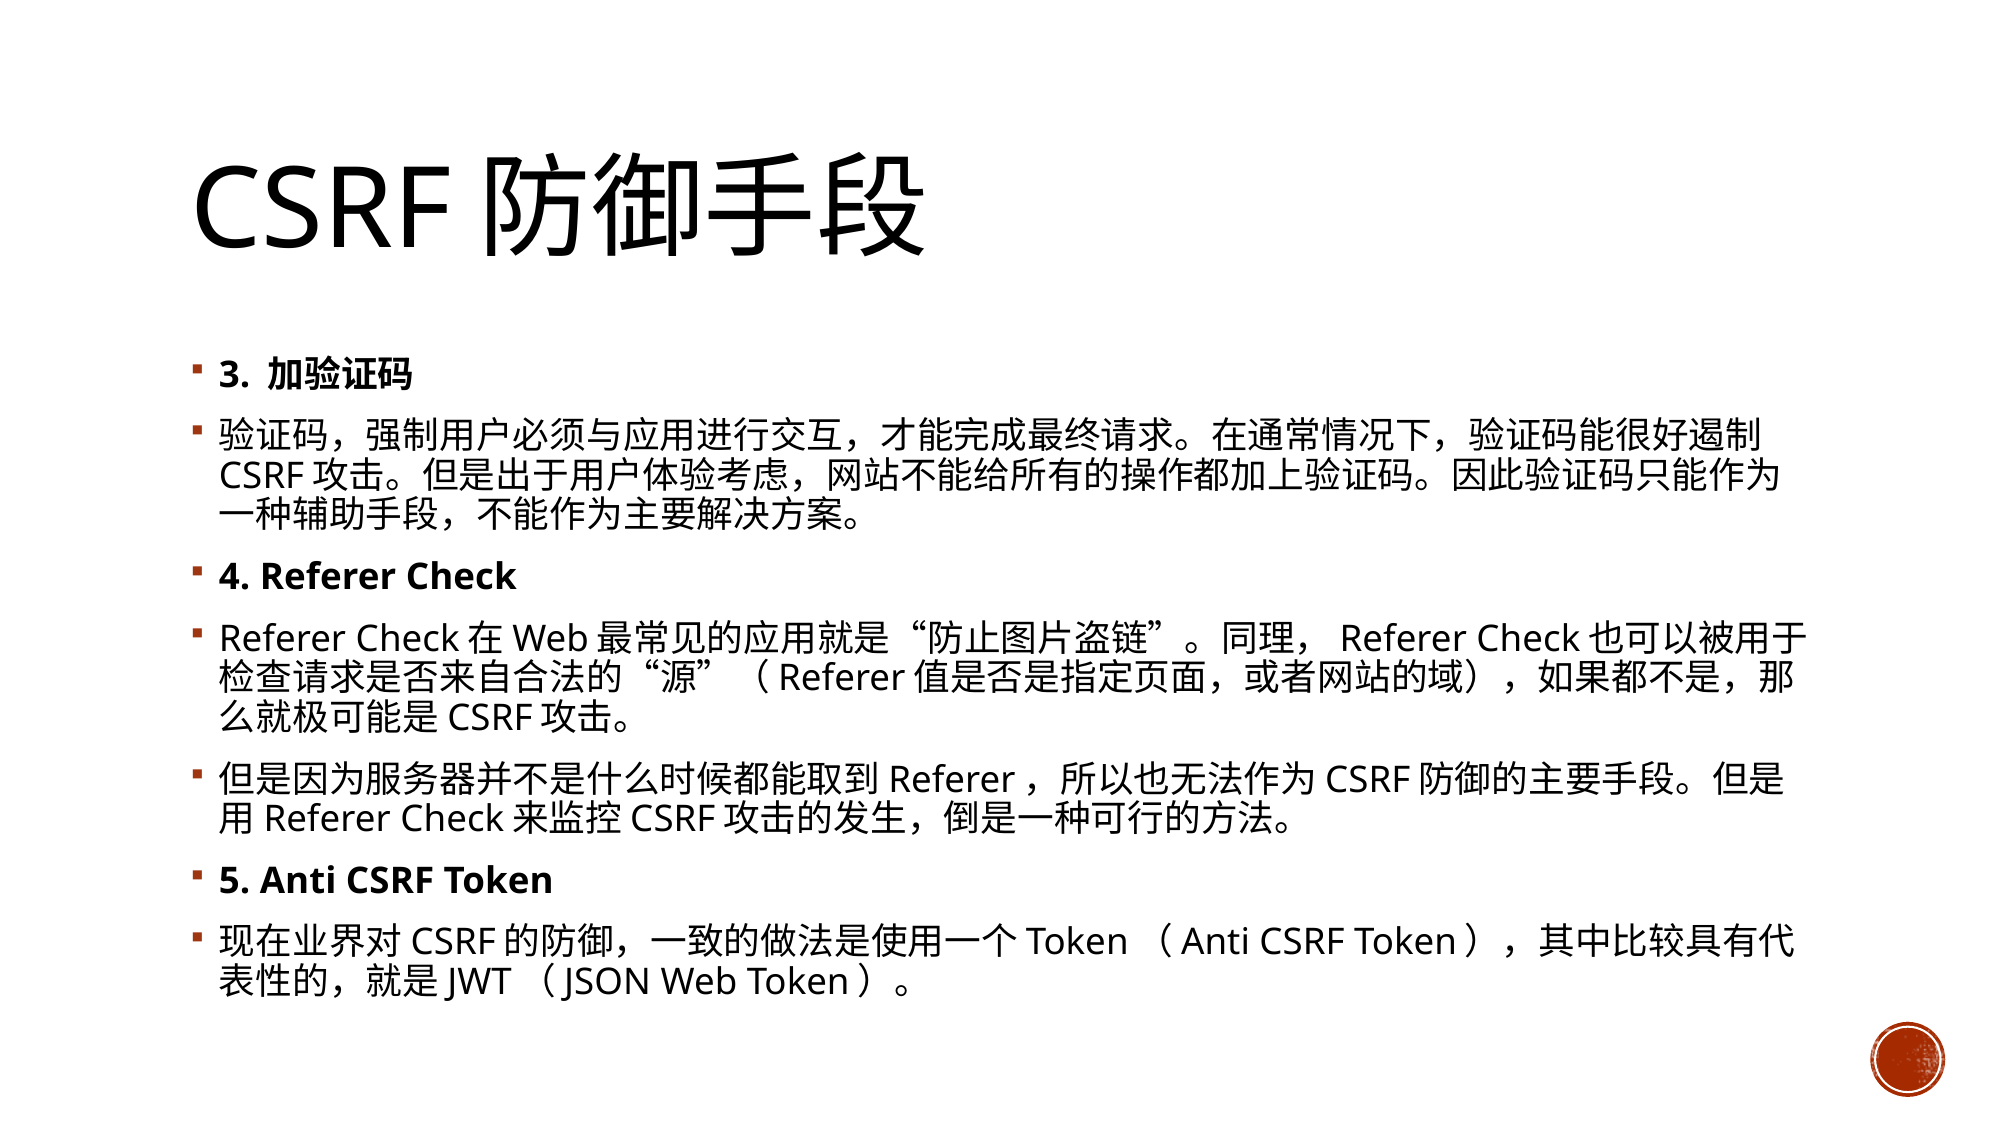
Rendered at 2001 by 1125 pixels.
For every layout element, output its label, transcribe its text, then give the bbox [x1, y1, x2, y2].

title CSRF防御手段 [175, 79, 1826, 344]
list 3. 加验证码 验证码，强制用户必须与应用进行交互，才能完成最终请求。在通常情况下，验证码能很好遏制CSRF攻击。但是出于用户体验考虑，网站不能给所有的操作都加上验证码。因此验证码只能作为一种辅助手段，不能作为主要解决方案。 4. Referer Check Referer Check在Web最常见的应用就是“防止图片盗链”。同理，Referer Check也可以被用于检查请求是否来自合法的“源”（Referer值是否是指定页面，或者网站的域），如果都不是，那么就极可能是CSRF攻击。 但是因为服务器并不是什么时候都能取到Referer，所以也无法作为CSRF防御的主要手段。但是用Referer Check来监控CSRF攻击的发生，倒是一种可行的方法。 5. Anti CSRF Token 现在业界对CSRF的防御，一致的做法是使用一个Token（Anti CSRF Token），其中比较具有代表性的，就是JWT（JSON Web Token）。 [175, 348, 1826, 1013]
